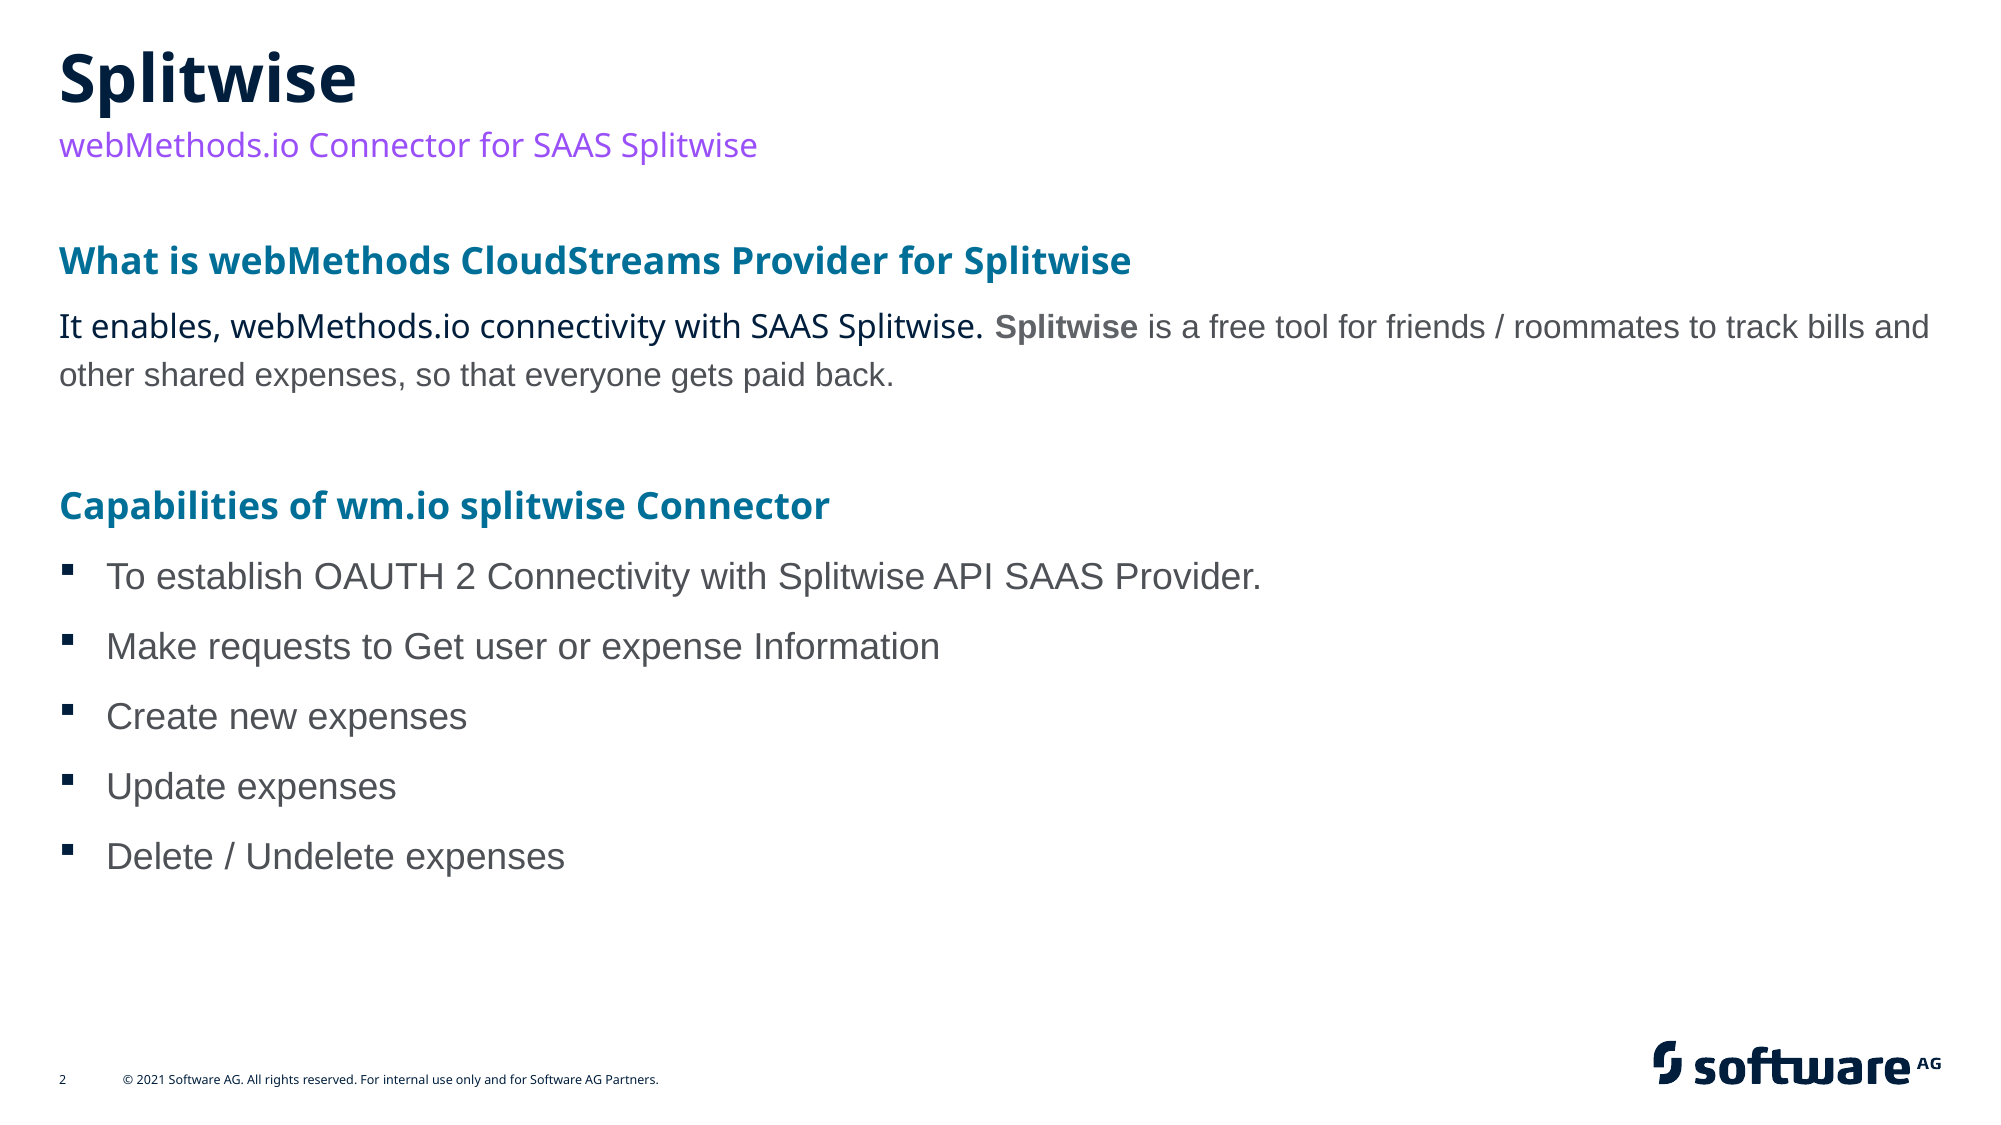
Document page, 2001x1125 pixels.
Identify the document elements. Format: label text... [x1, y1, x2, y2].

slide_number 2 [59, 1072, 123, 1089]
subtitle webMethods.io Connector for SAAS Splitwise [59, 116, 1941, 164]
footer © 2021 Software AG. All rights reserved. For internal use only and for Software AG Partners. [123, 1072, 1000, 1089]
list What is webMethods CloudStreams Provider for Splitwise It enables, webMethods.io connectivity with SAAS Splitwise. Splitwise is a free tool for friends / roommates to track bills and other shared expenses, so that everyone gets paid back. Capabilities of wm.io splitwise Connector To establish OAUTH 2 Connectivity with Splitwise API SAAS Provider. Make requests to Get user or expense Information Create new expenses Update expenses Delete / Undelete expenses [59, 227, 1941, 993]
title Splitwise [59, 36, 1941, 116]
